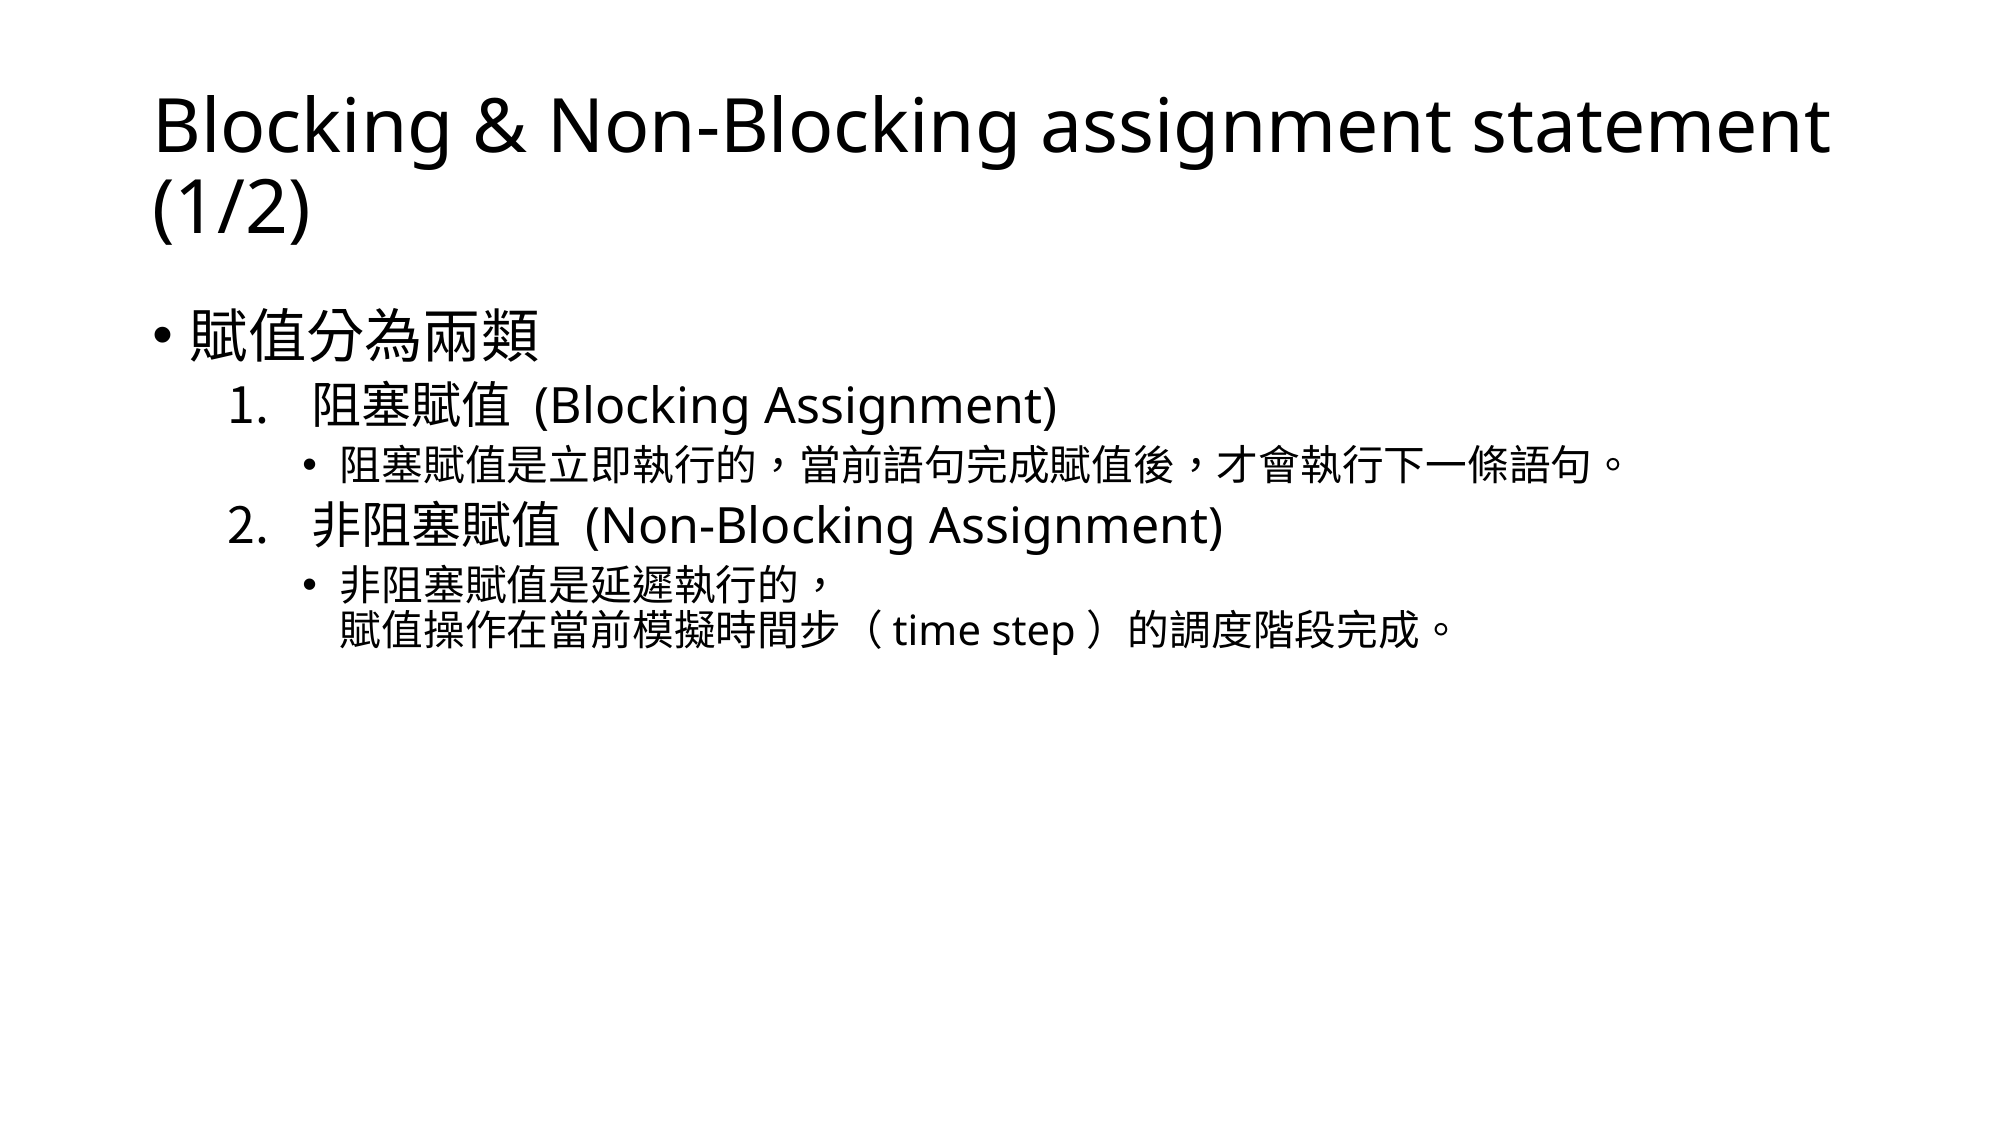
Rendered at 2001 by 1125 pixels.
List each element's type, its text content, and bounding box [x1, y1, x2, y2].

title Blocking & Non-Blocking assignment statement (1/2) [137, 59, 1863, 278]
list 賦值分為兩類 阻塞賦值 (Blocking Assignment) 阻塞賦值是立即執行的，當前語句完成賦值後，才會執行下一條語句。 非阻塞賦值 (Non-Blocking Assignment) 非阻塞賦值是延遲執行的， 賦值操作在當前模擬時間步（time step）的調度階段完成。 [137, 299, 1863, 1014]
